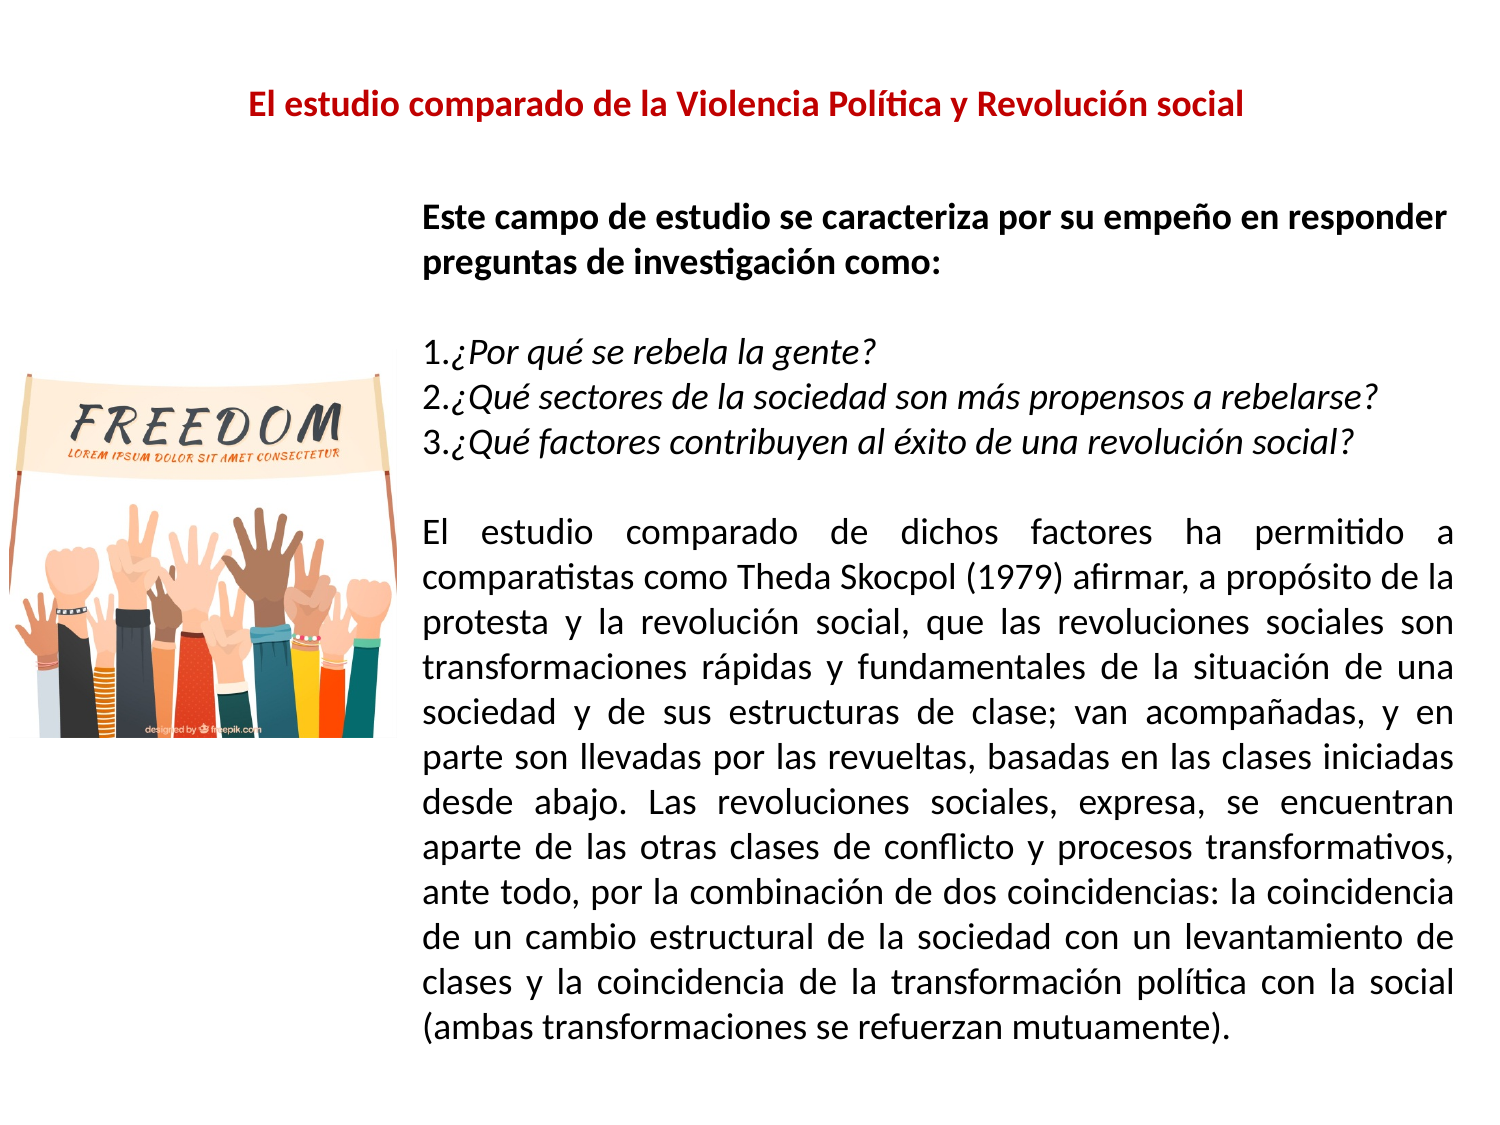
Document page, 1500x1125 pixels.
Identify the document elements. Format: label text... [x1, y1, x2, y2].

text_box El estudio comparado de la Violencia Política y Revolución social [233, 71, 1261, 132]
text_box Este campo de estudio se caracteriza por su empeño en responder preguntas de investigación como: 1.¿Por qué se rebela la gente? 2.¿Qué sectores de la sociedad son más propensos a rebelarse? 3.¿Qué factores contribuyen al éxito de una revolución social? El estudio comparado de dichos factores ha permitido a comparatistas como Theda Skocpol (1979) afirmar, a propósito de la protesta y la revolución social, que las revoluciones sociales son transformaciones rápidas y fundamentales de la situación de una sociedad y de sus estructuras de clase; van acompañadas, y en parte son llevadas por las revueltas, basadas en las clases iniciadas desde abajo. Las revoluciones sociales, expresa, se encuentran aparte de las otras clases de conflicto y procesos transformativos, ante todo, por la combinación de dos coincidencias: la coincidencia de un cambio estructural de la sociedad con un levantamiento de clases y la coincidencia de la transformación política con la social (ambas transformaciones se refuerzan mutuamente). [407, 184, 1471, 1100]
picture [9, 349, 398, 738]
